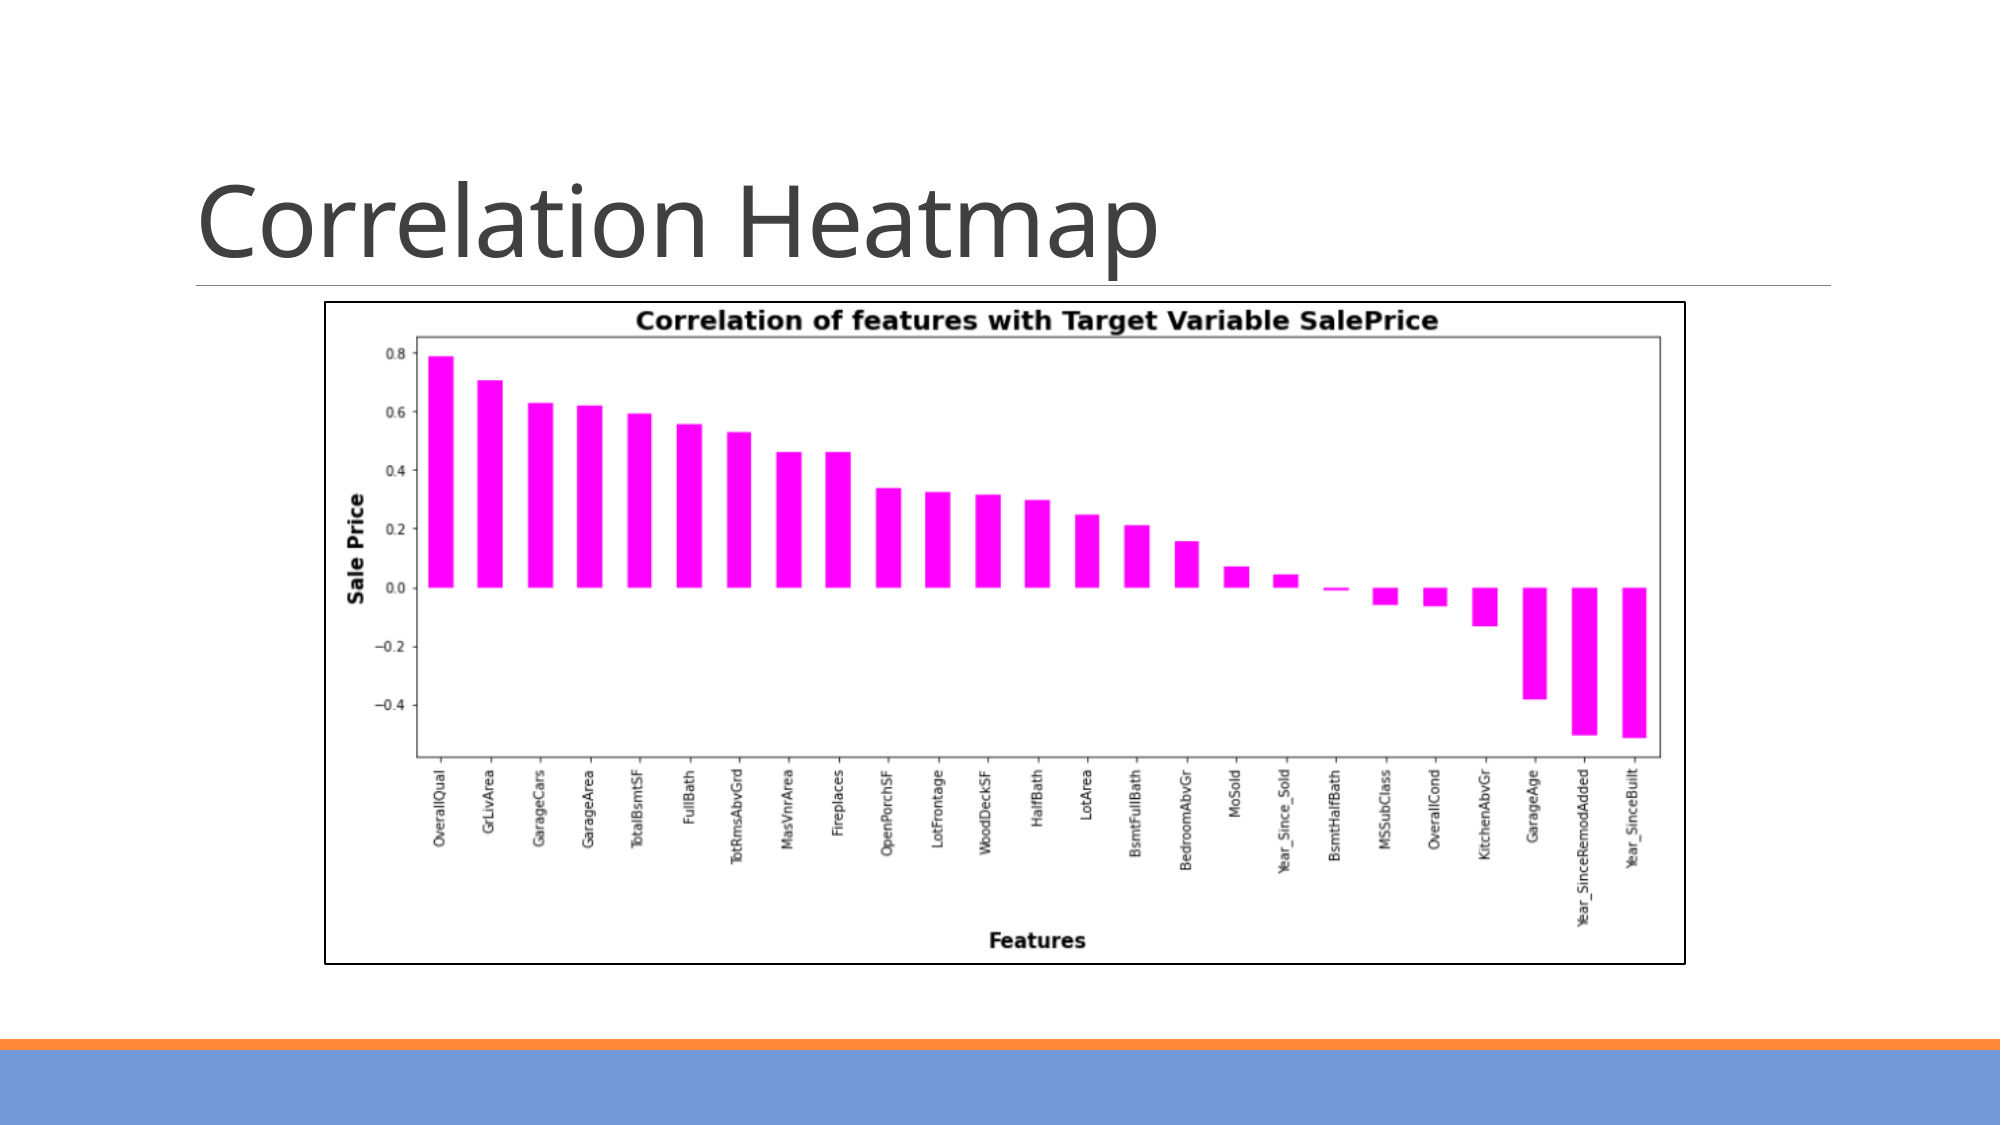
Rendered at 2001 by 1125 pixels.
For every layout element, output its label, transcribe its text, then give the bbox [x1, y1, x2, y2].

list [325, 302, 1685, 964]
title Correlation Heatmap [180, 47, 1830, 285]
